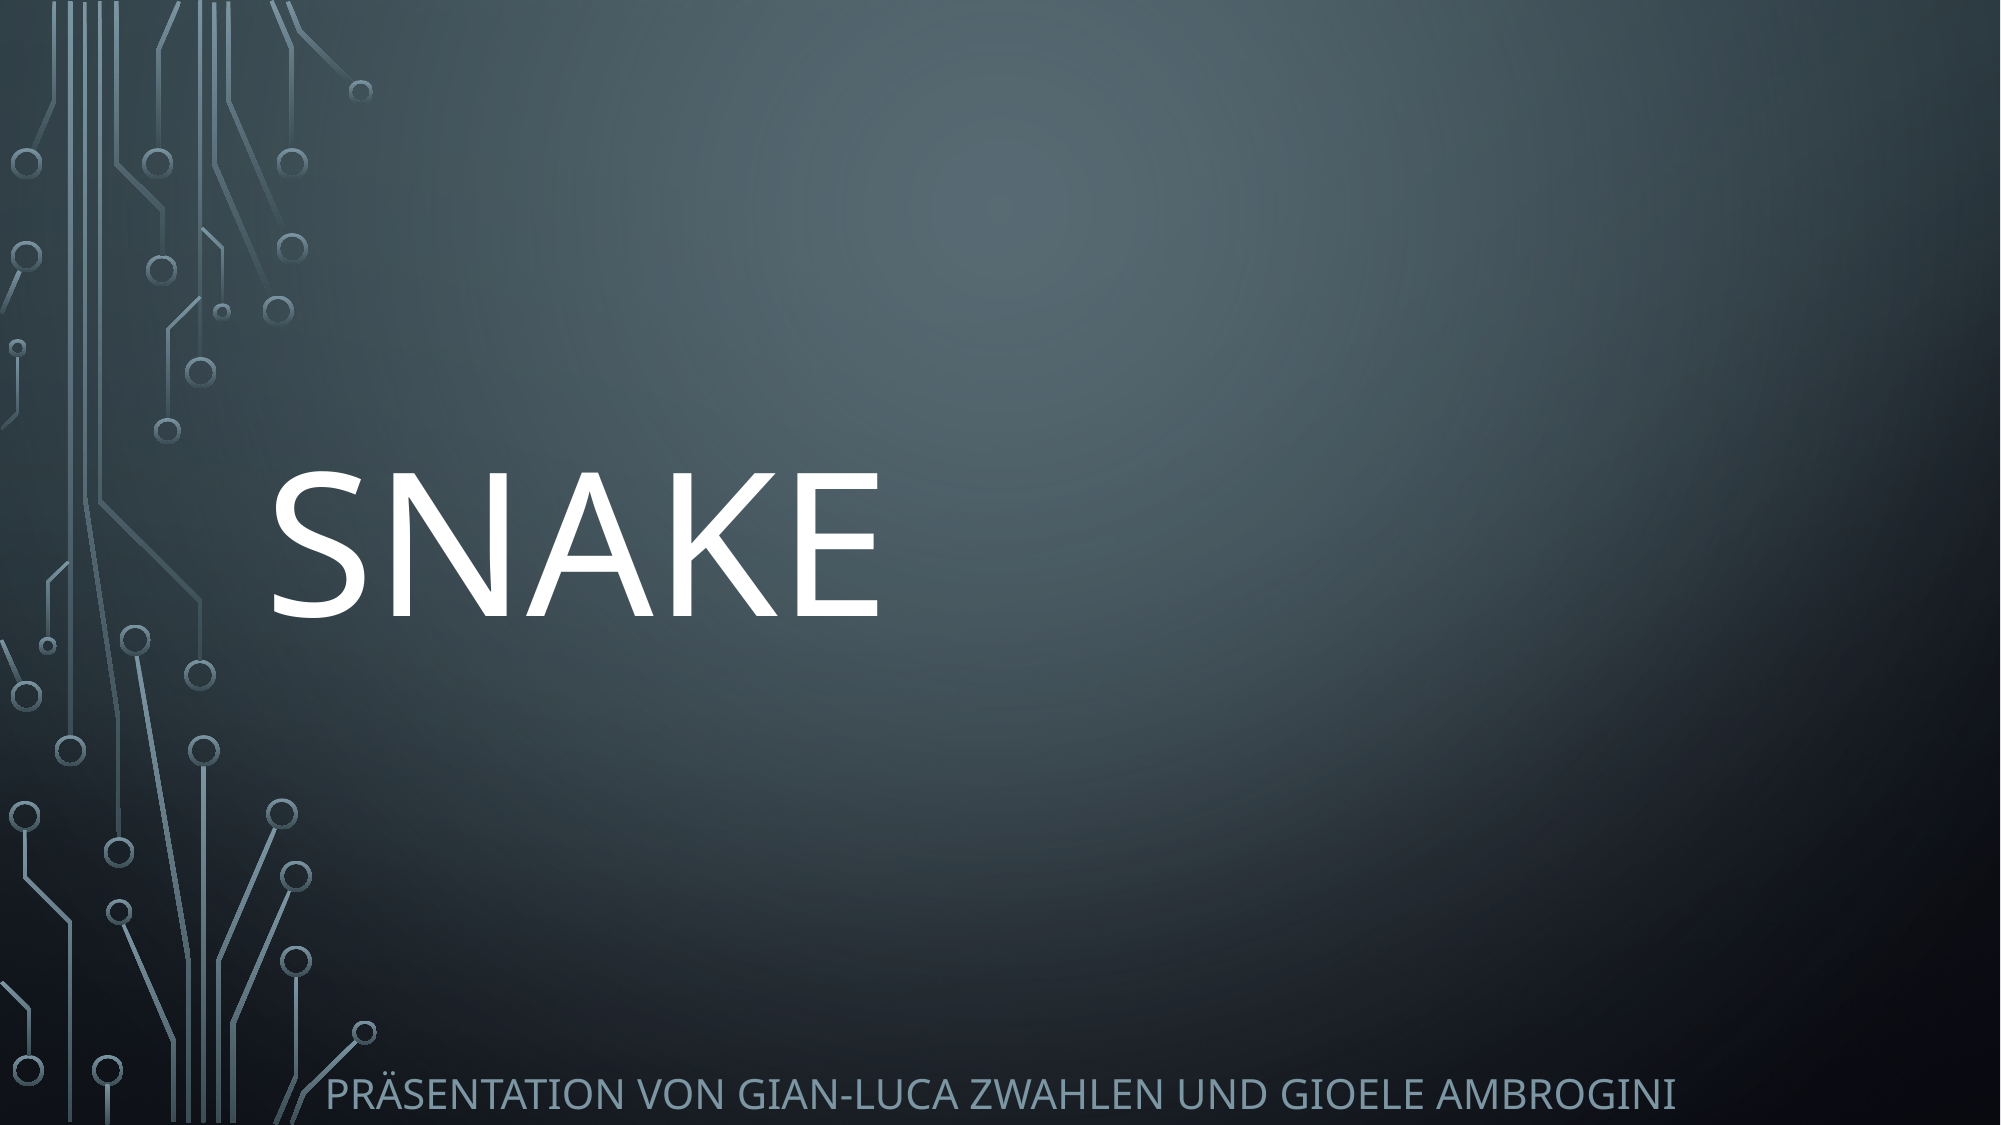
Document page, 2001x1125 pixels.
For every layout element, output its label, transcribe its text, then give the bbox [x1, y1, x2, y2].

subtitle Präsentation von Gian-Luca Zwahlen und Gioele Ambrogini [309, 1050, 1810, 1125]
title Snake [249, 275, 1750, 668]
